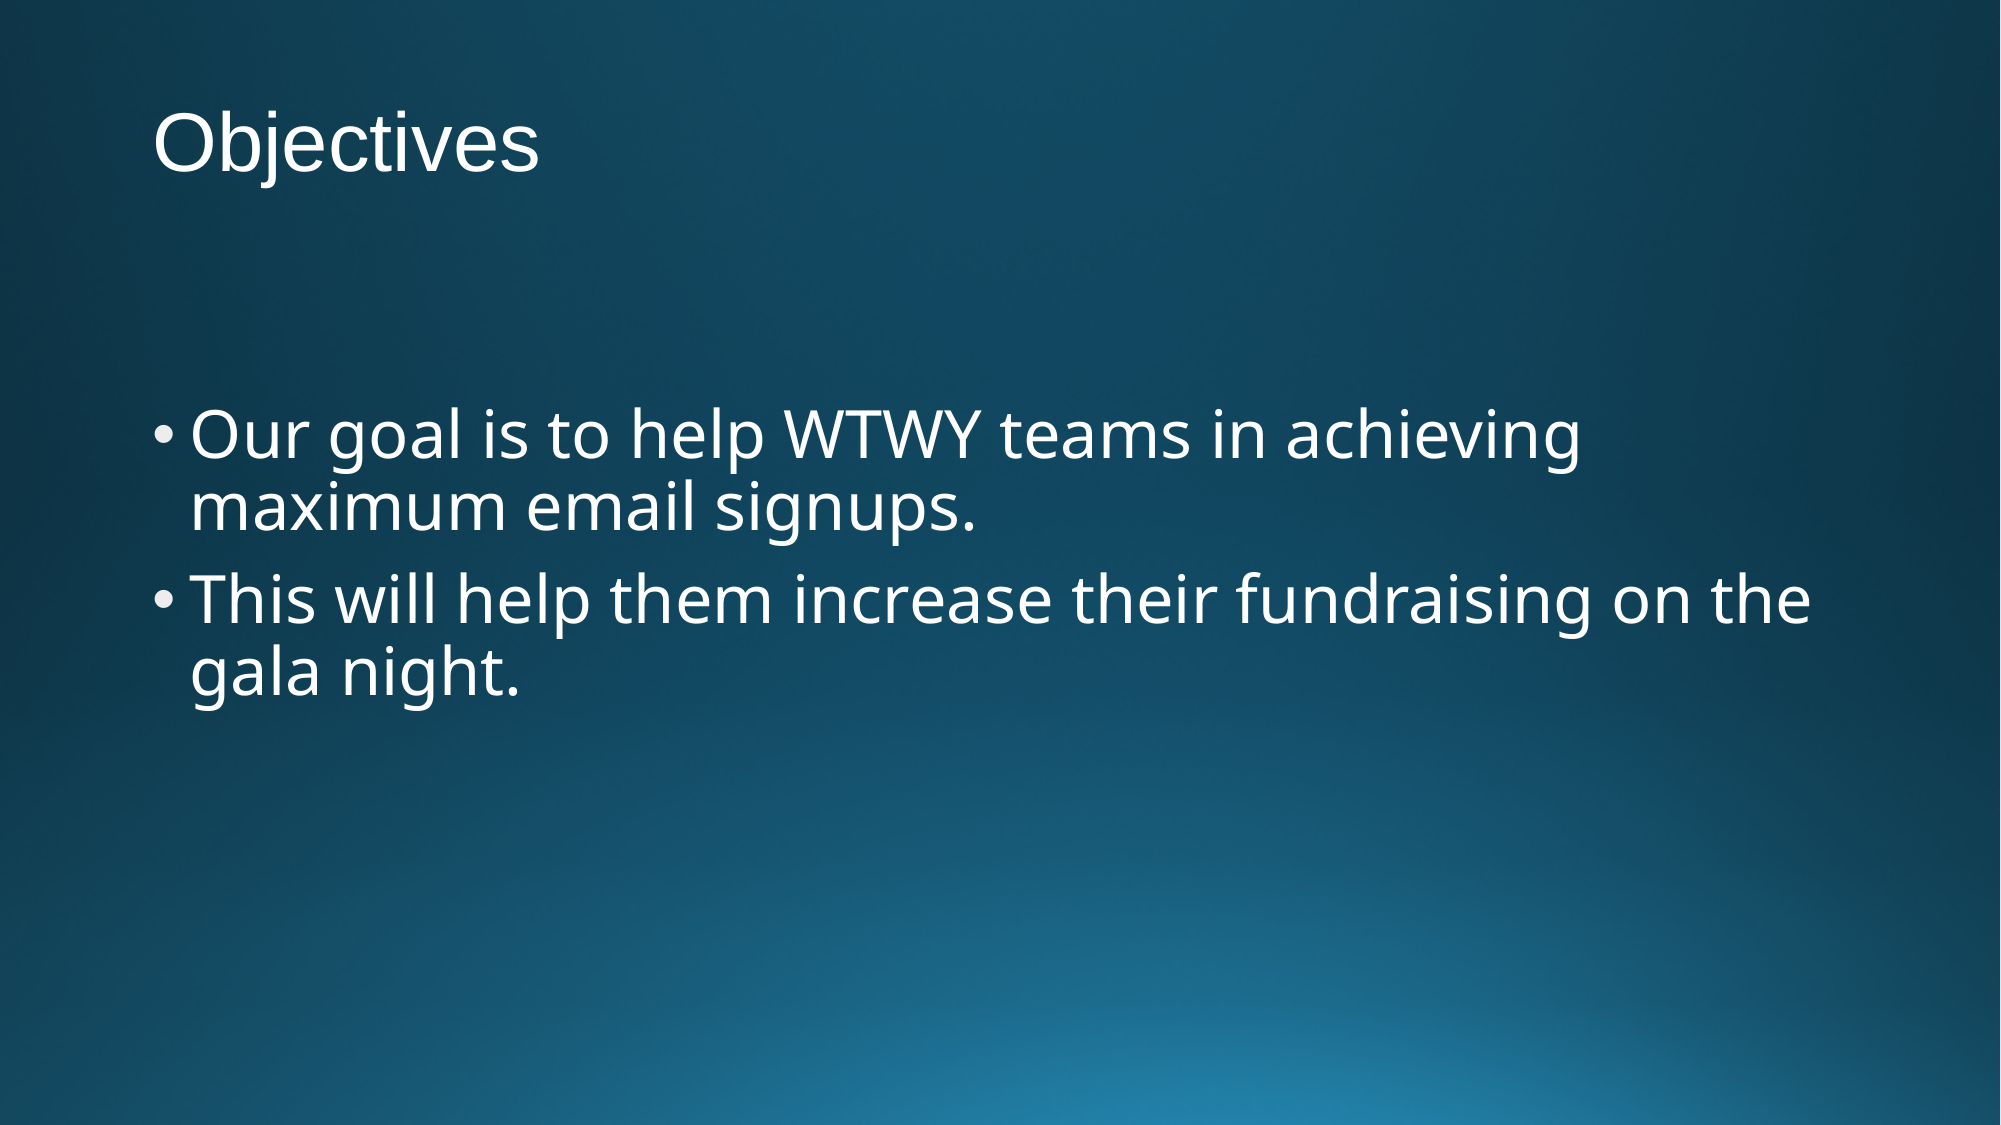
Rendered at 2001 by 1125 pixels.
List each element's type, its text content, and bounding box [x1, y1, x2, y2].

title Objectives [137, 59, 1863, 228]
picture [0, 0, 2001, 1125]
list Our goal is to help WTWY teams in achieving maximum email signups. This will help them increase their fundraising on the gala night. [137, 228, 1863, 1014]
